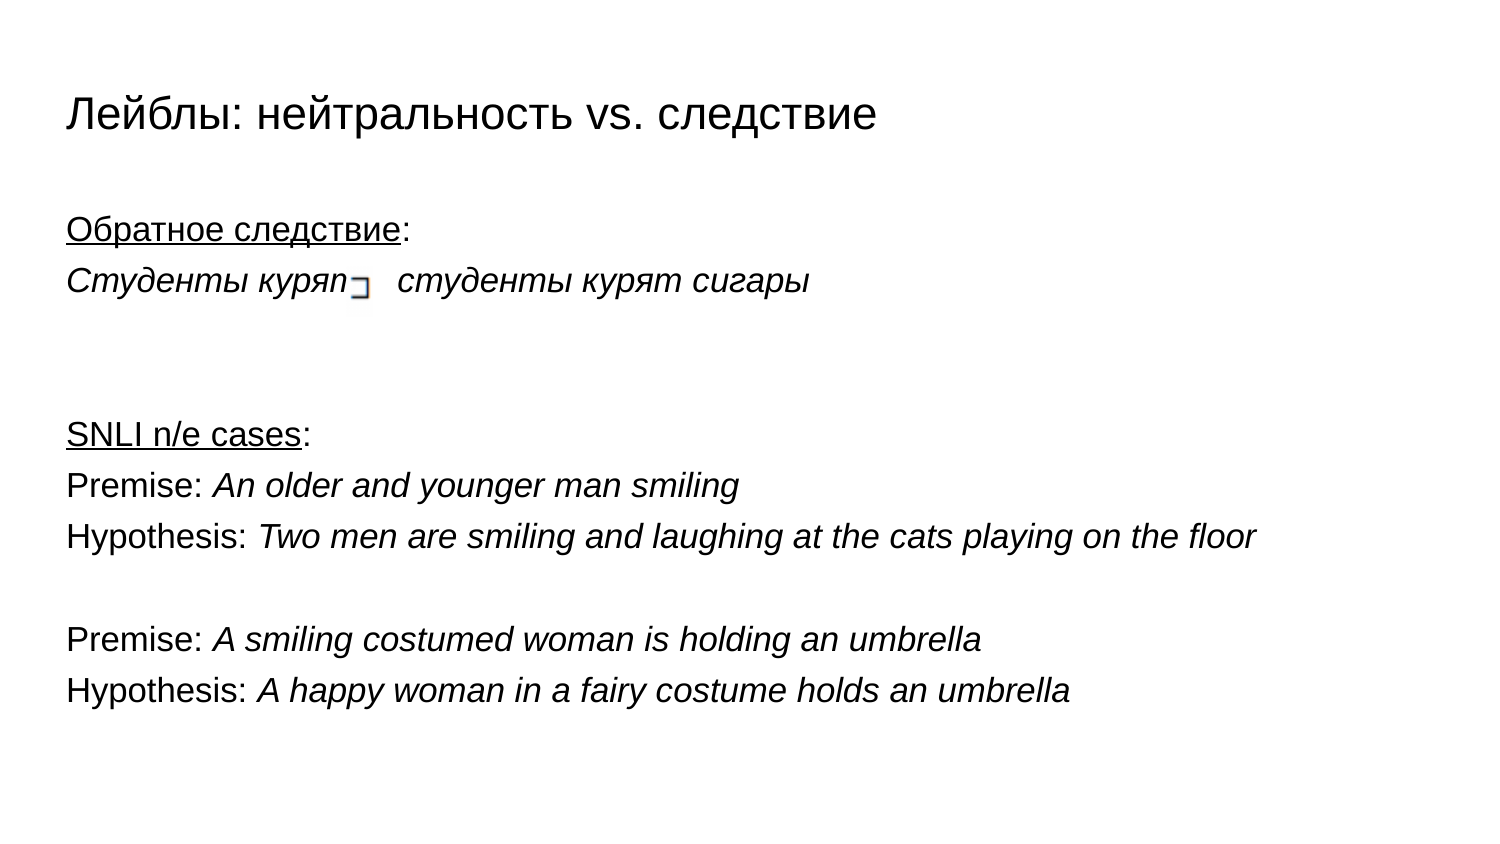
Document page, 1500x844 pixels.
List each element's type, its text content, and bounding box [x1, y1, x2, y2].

title Лейблы: нейтральность vs. следствие [51, 72, 1449, 167]
picture [346, 266, 374, 317]
list Обратное следствие: Студенты курят студенты курят сигары SNLI n/e cases: Premise: An older and younger man smiling Hypothesis: Two men are smiling and laughing at the cats playing on the floor Premise: A smiling costumed woman is holding an umbrella Hypothesis: A happy woman in a fairy costume holds an umbrella [51, 189, 1449, 750]
